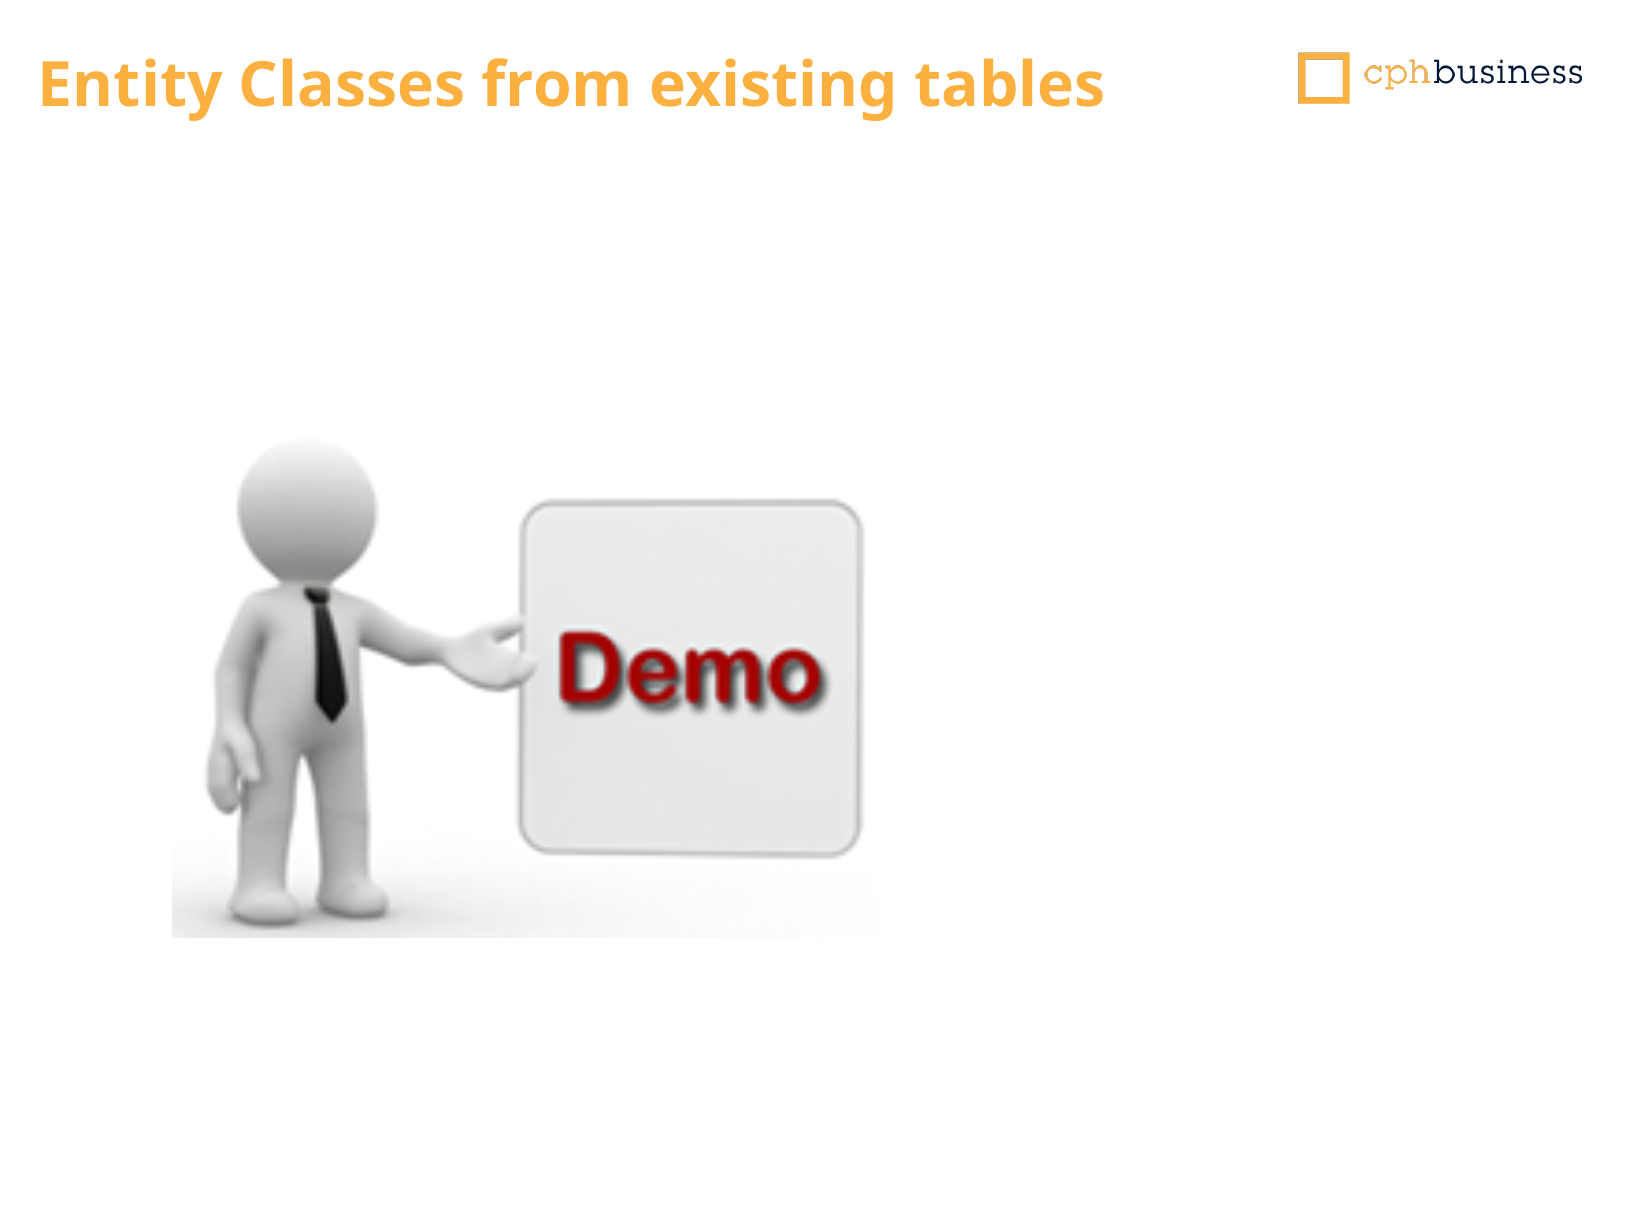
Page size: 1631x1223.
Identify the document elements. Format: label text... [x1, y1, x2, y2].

picture [172, 430, 880, 938]
title Entity Classes from existing tables [22, 35, 1328, 148]
picture [1247, 1, 1631, 155]
